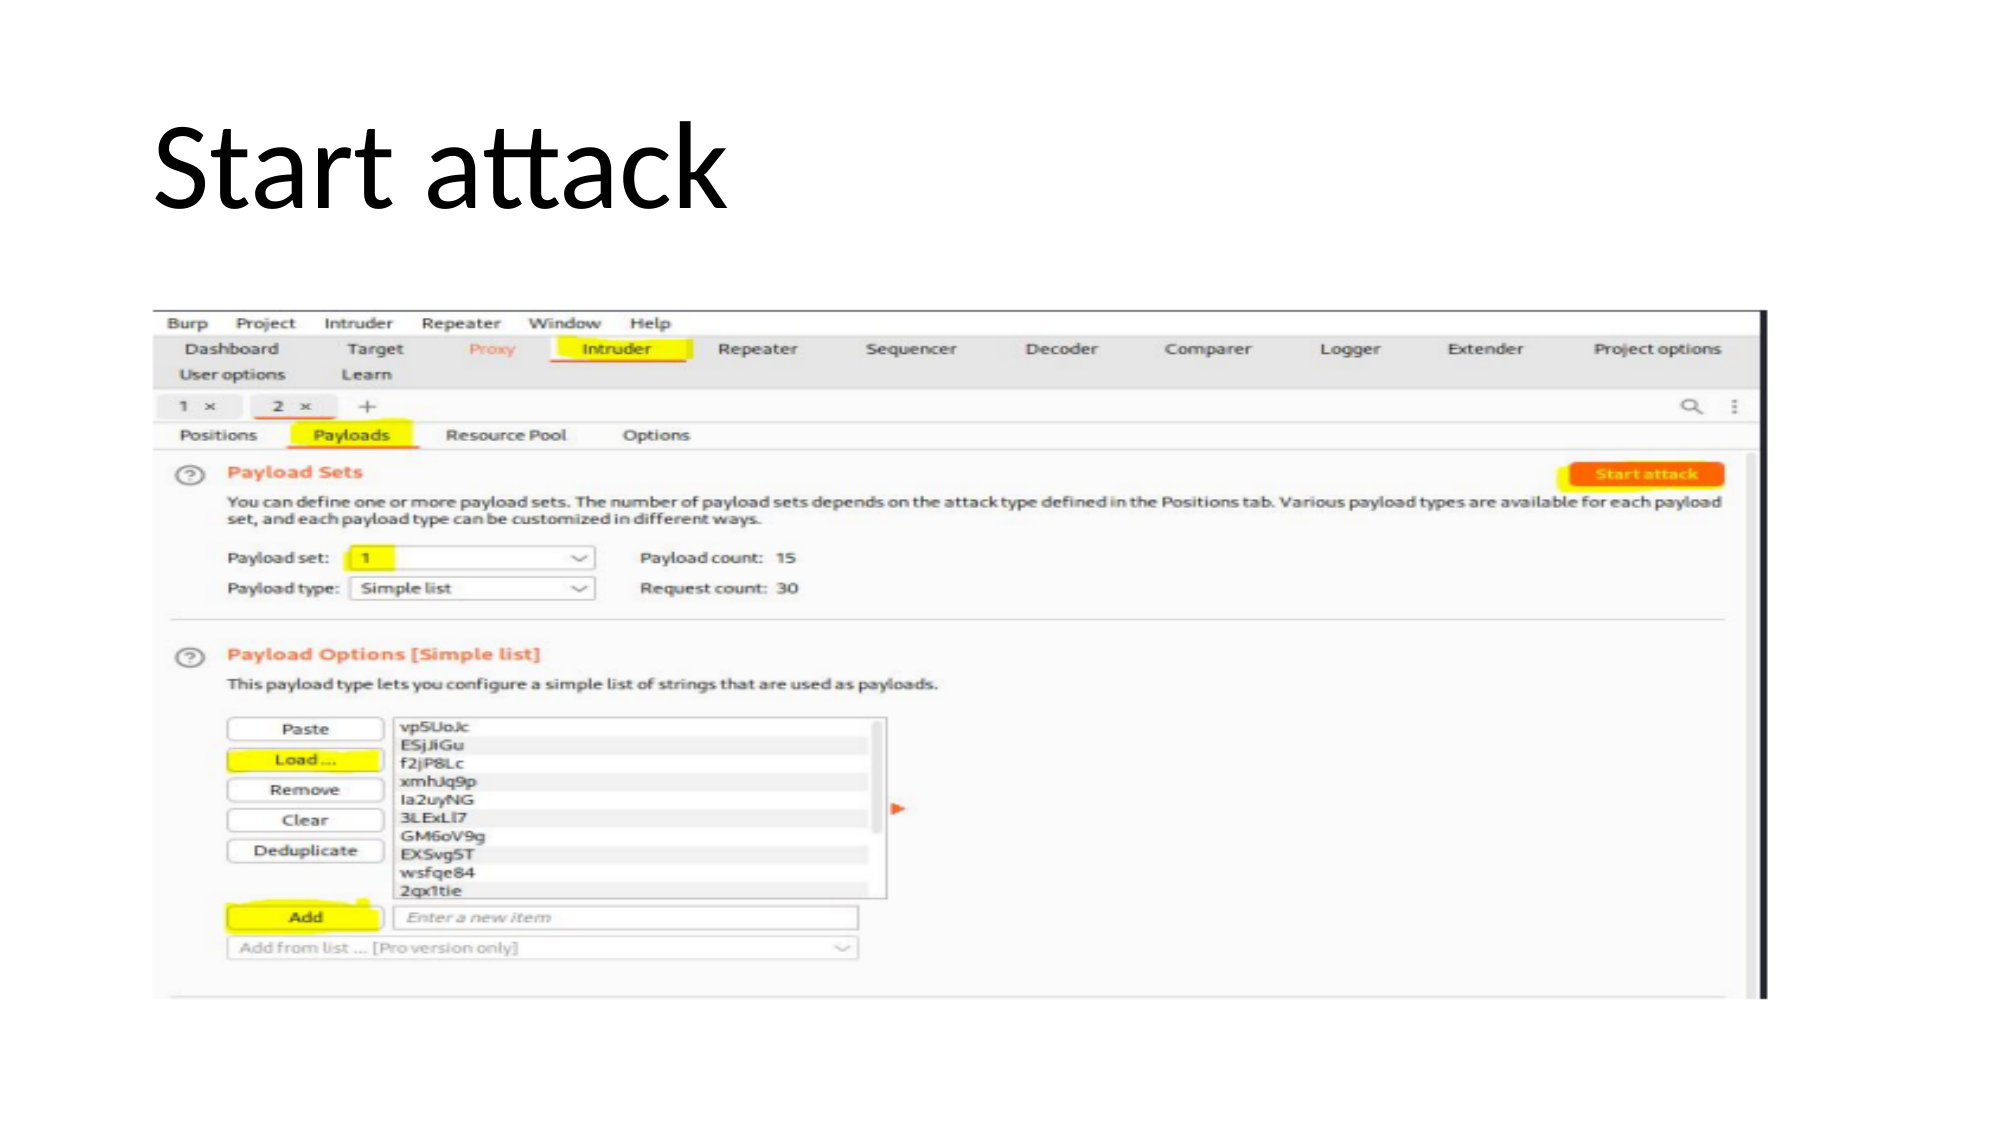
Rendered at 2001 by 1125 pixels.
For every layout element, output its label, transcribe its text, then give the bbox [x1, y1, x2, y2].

title Start attack [137, 59, 1863, 278]
picture [137, 299, 1775, 1014]
